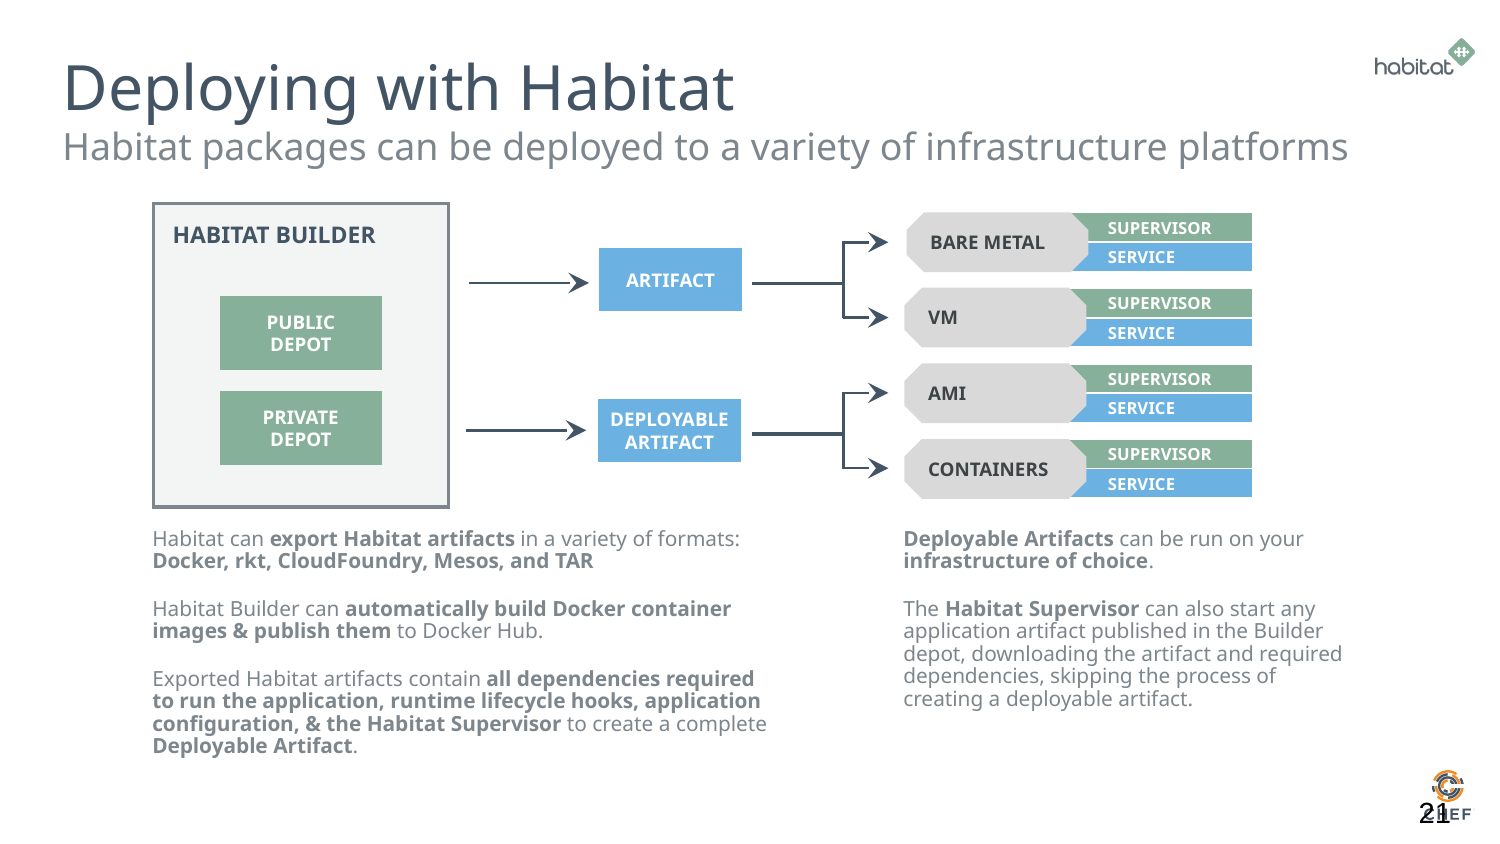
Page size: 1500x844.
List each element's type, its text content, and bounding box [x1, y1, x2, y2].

text_box Deployable Artifacts can be run on your infrastructure of choice. The Habitat Supervisor can also start any application artifact published in the Builder depot, downloading the artifact and required dependencies, skipping the process of creating a deployable artifact. [888, 513, 1368, 826]
text_box HABITAT BUILDER [161, 211, 421, 256]
text_box ARTIFACT [602, 251, 739, 308]
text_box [751, 391, 889, 469]
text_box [904, 212, 1254, 499]
text_box [153, 203, 449, 508]
text_box PUBLIC DEPOT [222, 298, 379, 368]
slide_number 21 [1403, 779, 1494, 844]
title Deploying with Habitat [62, 56, 1438, 125]
text_box PRIVATE DEPOT [222, 393, 379, 462]
list Habitat packages can be deployed to a variety of infrastructure platforms [62, 127, 1438, 169]
picture [1375, 38, 1475, 84]
text_box DEPLOYABLE ARTIFACT [601, 402, 738, 459]
text_box Habitat can export Habitat artifacts in a variety of formats: Docker, rkt, CloudFoundry, Mesos, and TAR Habitat Builder can automatically build Docker container images & publish them to Docker Hub. Exported Habitat artifacts contain all dependencies required to run the application, runtime lifecycle hooks, application configuration, & the Habitat Supervisor to create a complete Deployable Artifact. [137, 513, 794, 826]
picture [1424, 770, 1475, 779]
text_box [751, 241, 889, 319]
